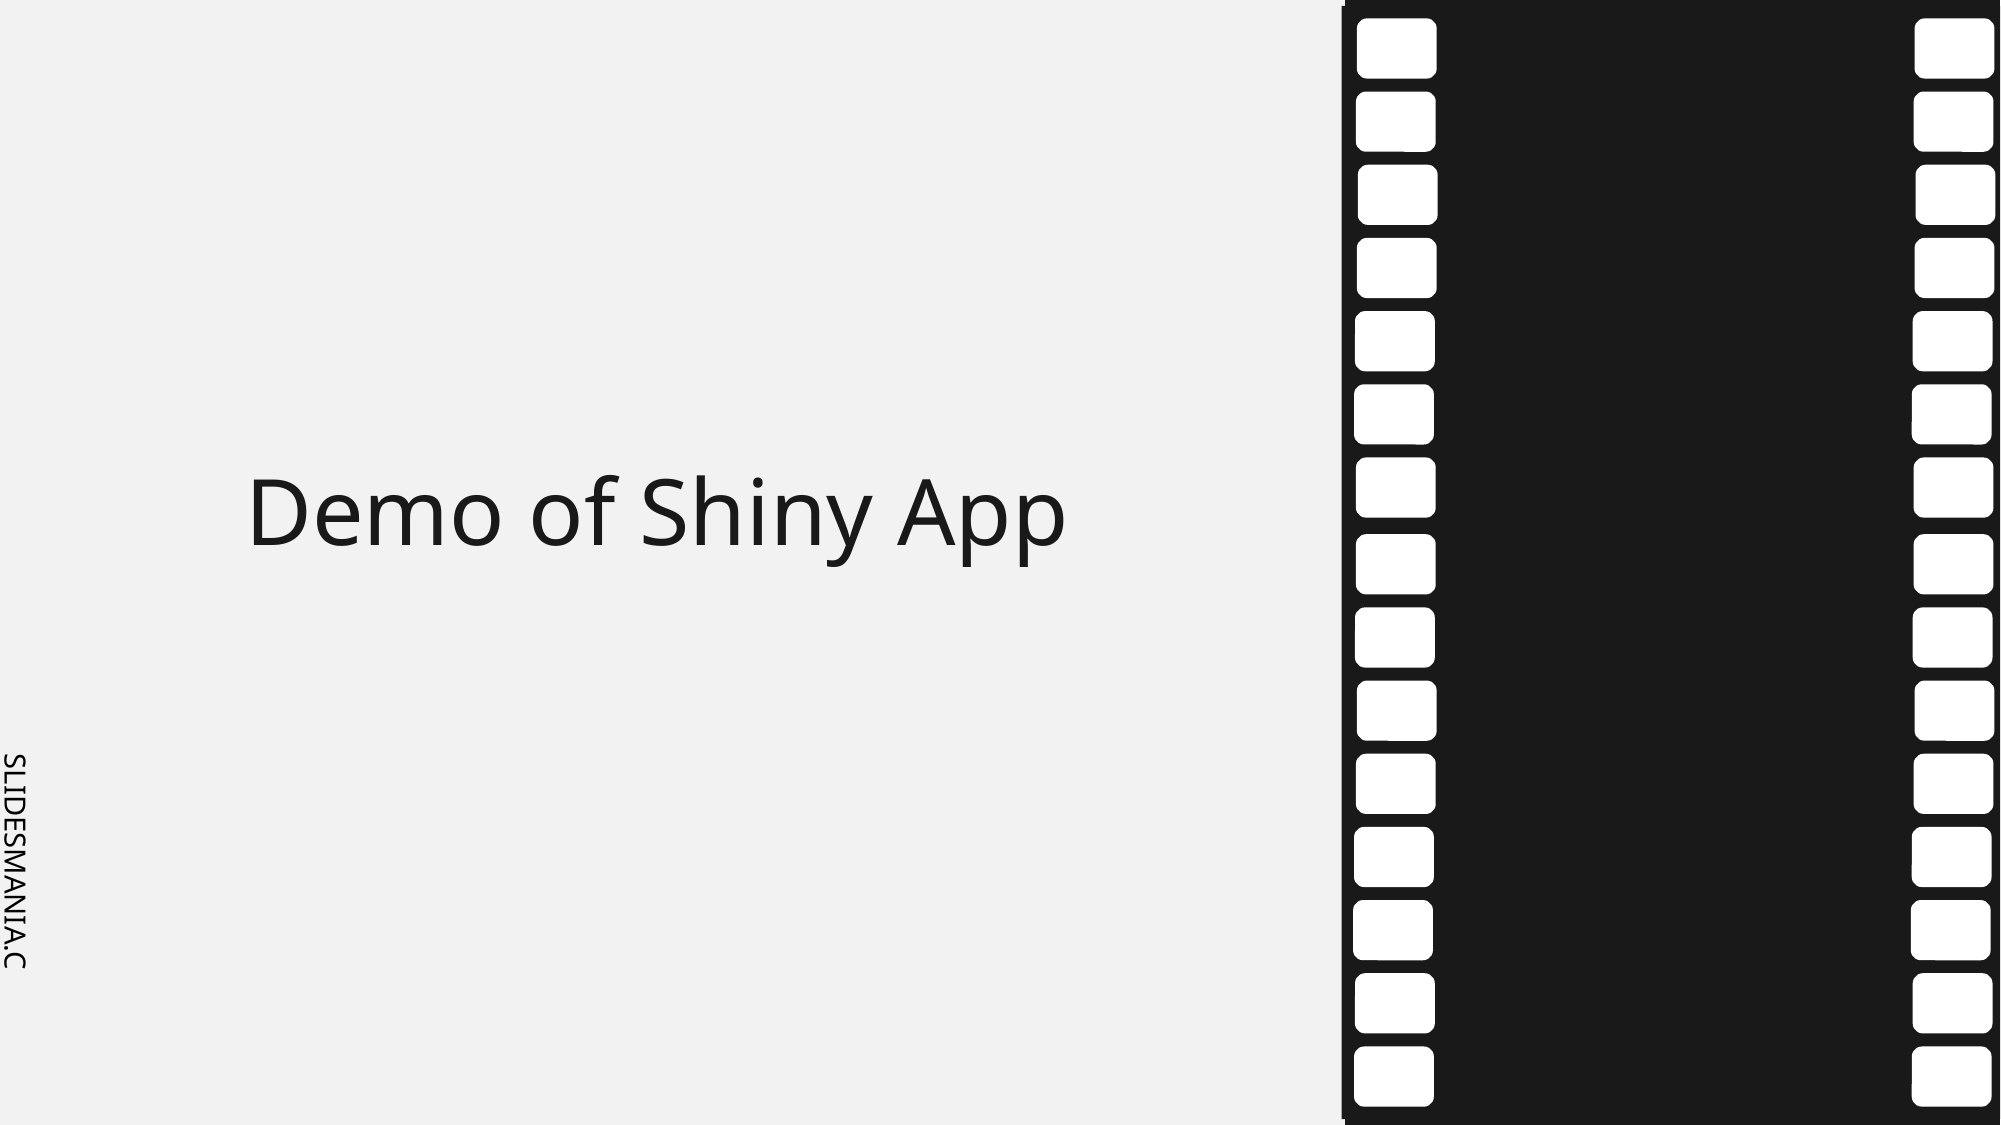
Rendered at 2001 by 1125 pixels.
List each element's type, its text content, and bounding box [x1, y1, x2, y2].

text_box Demo of Shiny App [171, 446, 1143, 573]
